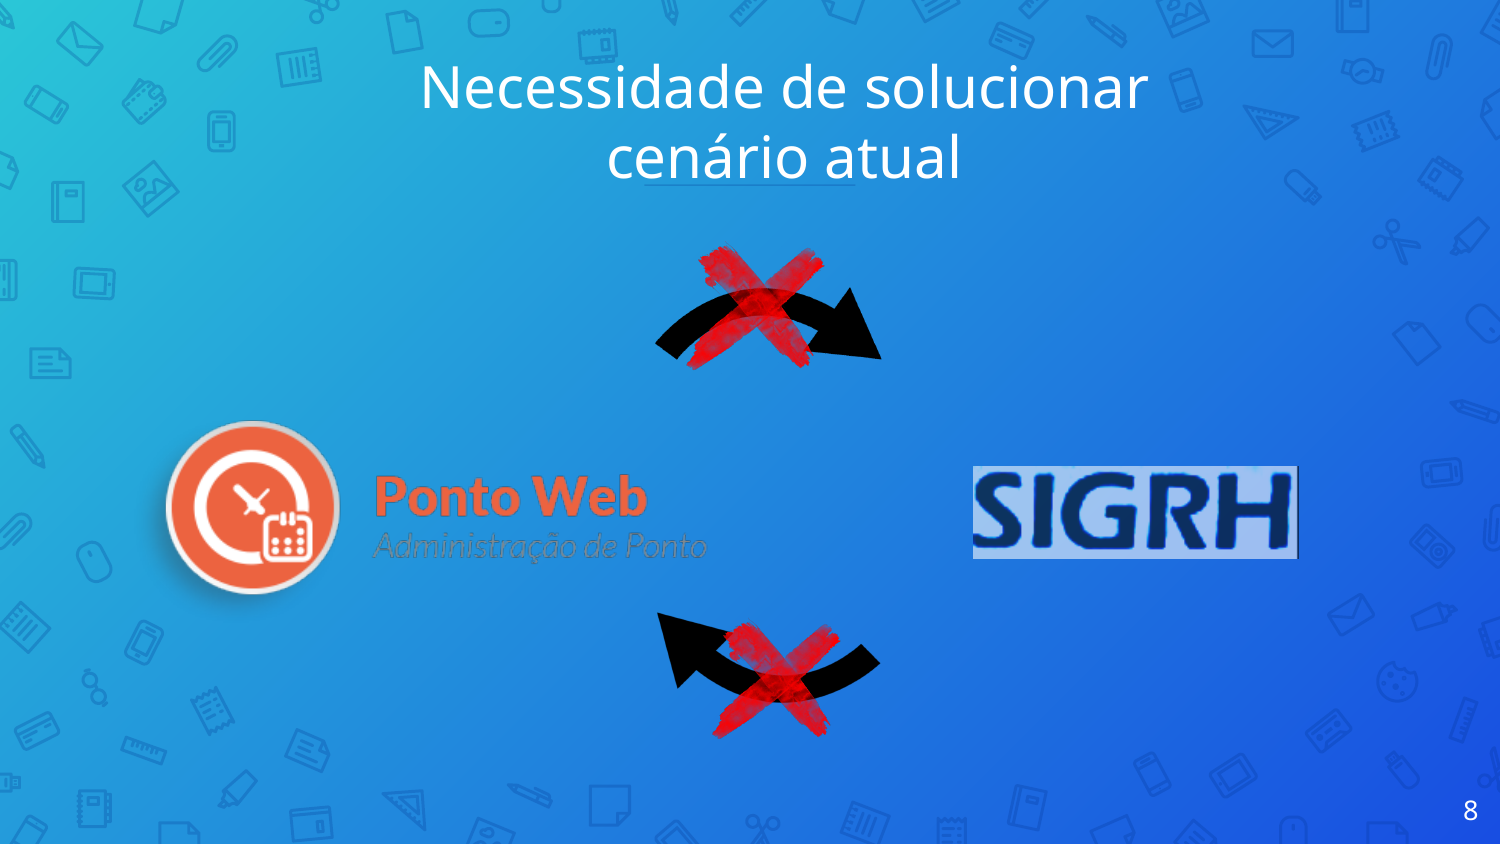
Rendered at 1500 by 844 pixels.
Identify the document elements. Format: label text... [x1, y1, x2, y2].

picture [91, 189, 1300, 800]
text_box Necessidade de solucionar cenário atual [312, 35, 1256, 118]
slide_number ‹#› [1403, 779, 1494, 844]
